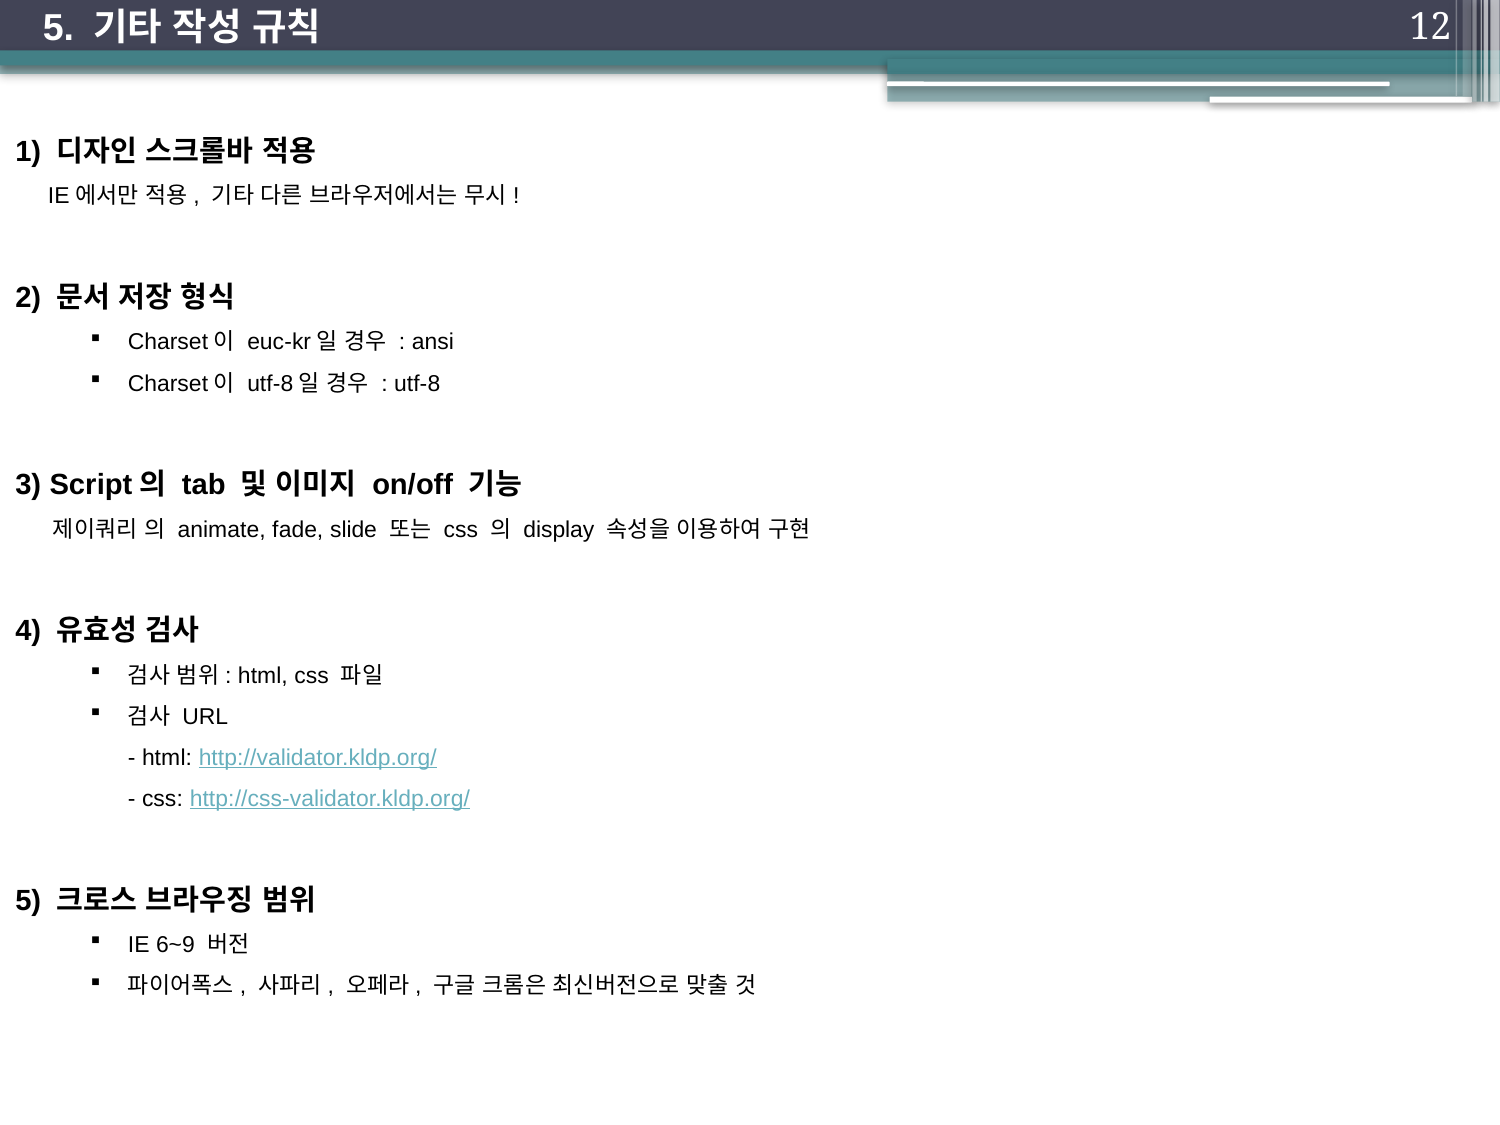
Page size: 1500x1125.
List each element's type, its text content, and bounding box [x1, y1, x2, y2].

text_box 1) 디자인 스크롤바 적용 IE에서만 적용, 기타 다른 브라우저에서는 무시! 2) 문서 저장 형식 Charset이 euc-kr일 경우 : ansi Charset이 utf-8일 경우 : utf-8 3) Script의 tab 및 이미지 on/off 기능 제이쿼리 의 animate, fade, slide 또는 css 의 display 속성을 이용하여 구현 4) 유효성 검사 검사 범위: html, css 파일 검사 URL - html: http://validator.kldp.org/ - css: http://css-validator.kldp.org/ 5) 크로스 브라우징 범위 IE 6~9 버전 파이어폭스, 사파리, 오페라, 구글 크롬은 최신버전으로 맞출 것 [0, 107, 901, 1006]
text_box 5. 기타 작성 규칙 [28, 0, 337, 56]
slide_number 12 [1341, 0, 1466, 61]
